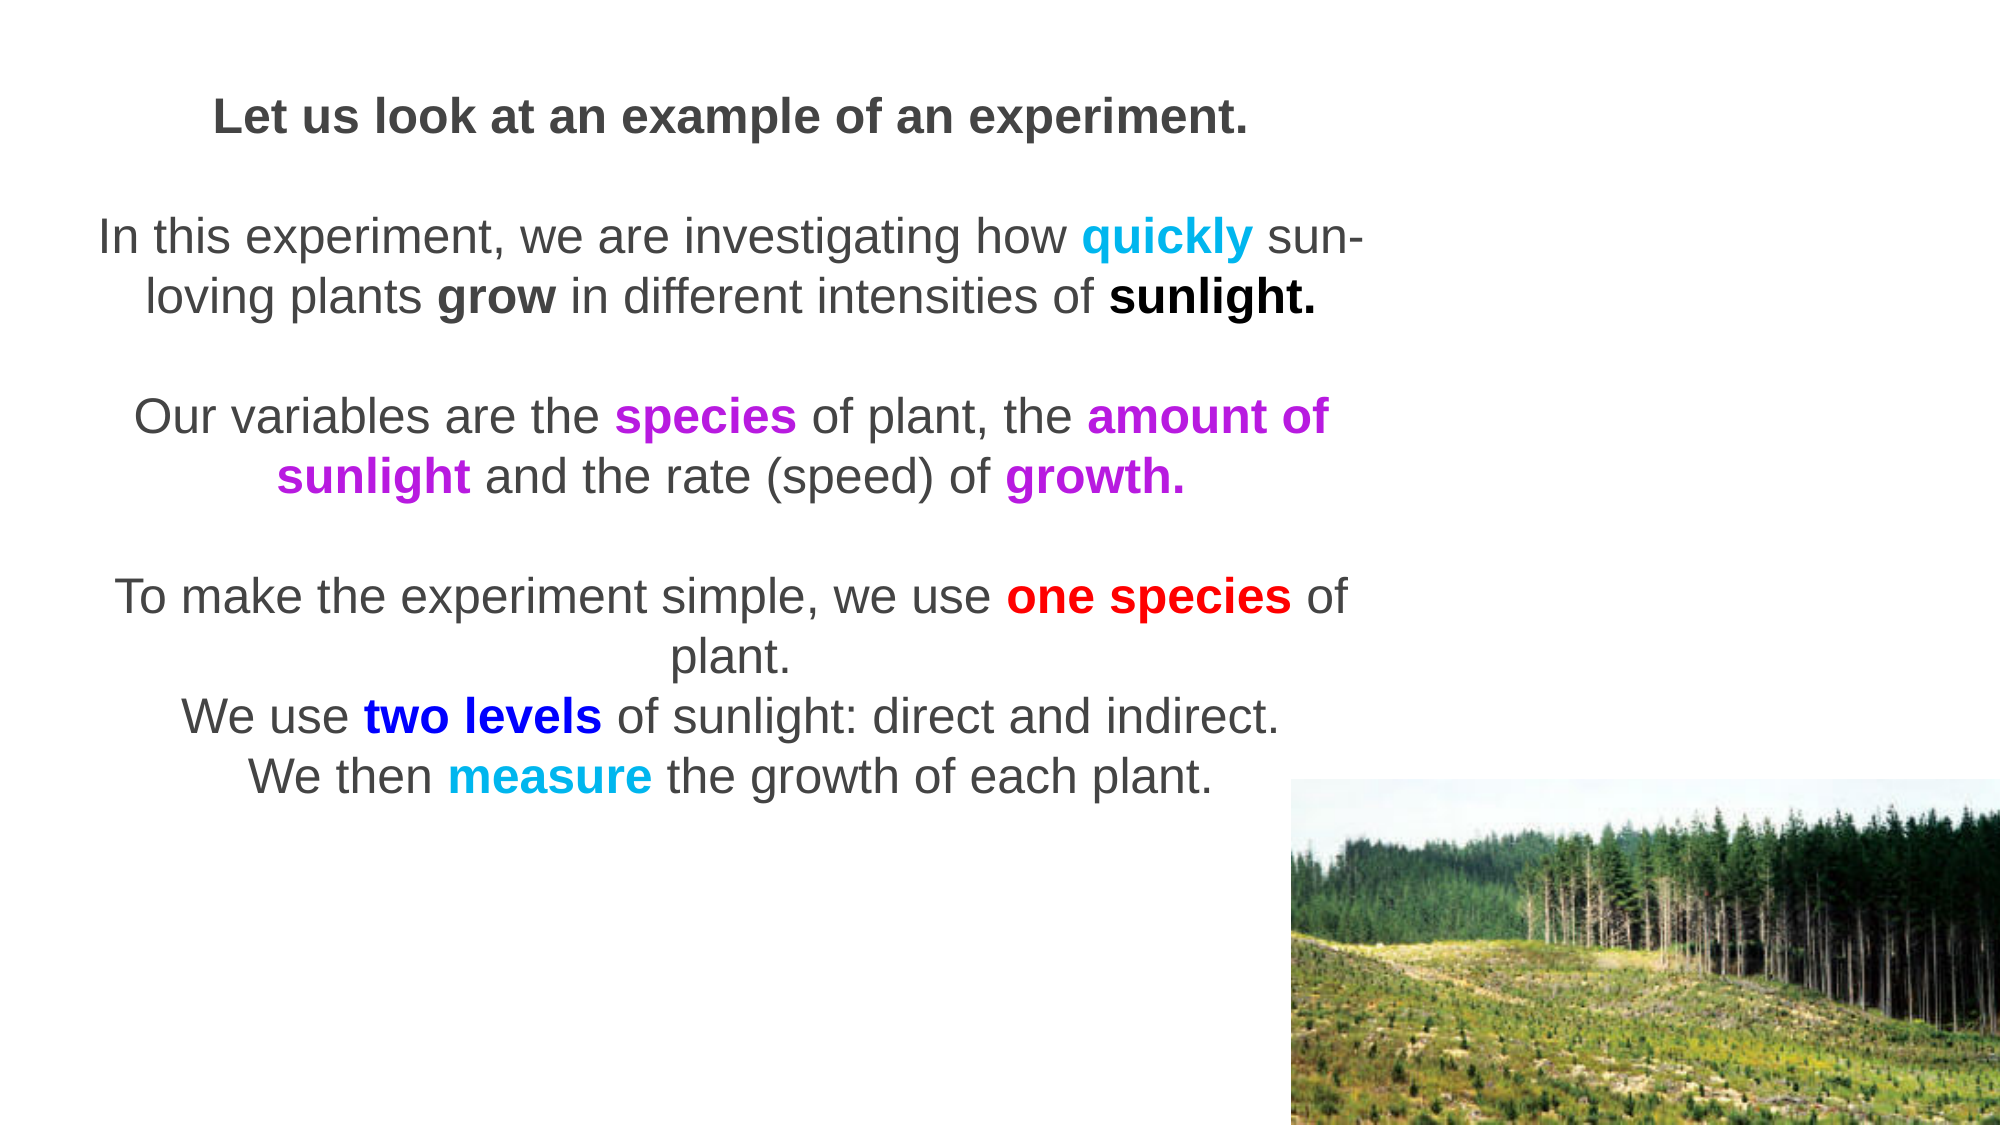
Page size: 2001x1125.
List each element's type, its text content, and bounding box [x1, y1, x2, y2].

picture [1291, 779, 2000, 1125]
text_box Let us look at an example of an experiment. In this experiment, we are investigating how quickly sun-loving plants grow in different intensities of sunlight. Our variables are the species of plant, the amount of sunlight and the rate (speed) of growth. To make the experiment simple, we use one species of plant. We use two levels of sunlight: direct and indirect. We then measure the growth of each plant. [79, 76, 1384, 871]
